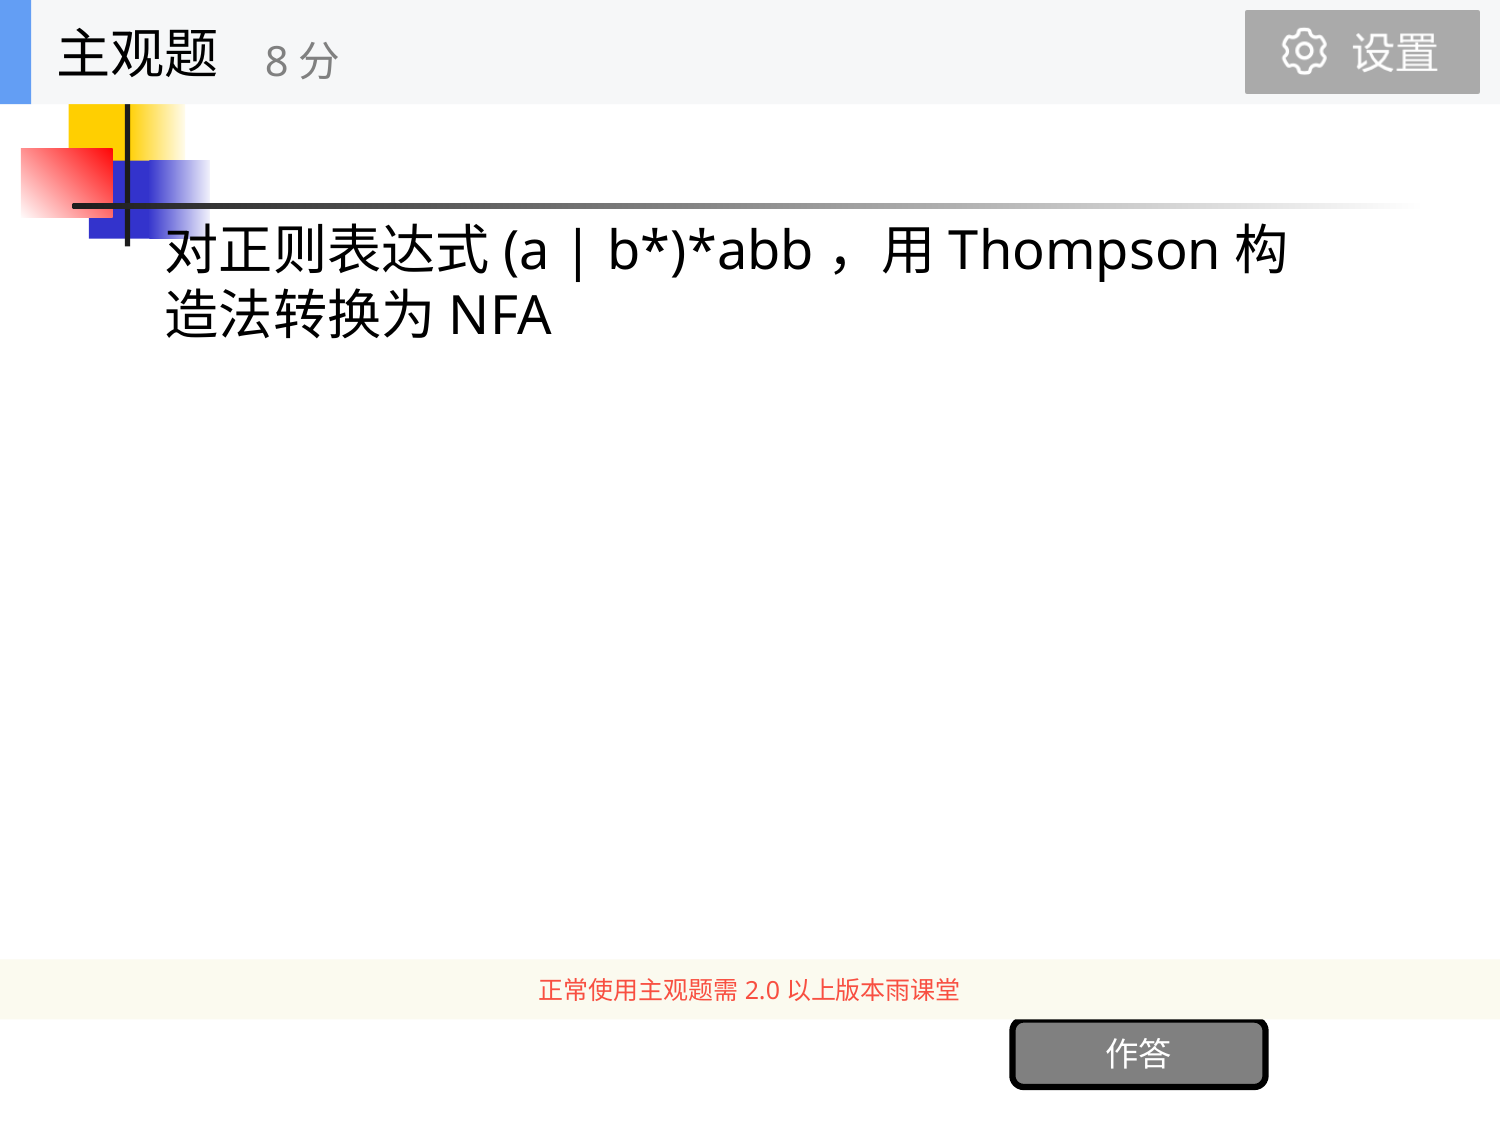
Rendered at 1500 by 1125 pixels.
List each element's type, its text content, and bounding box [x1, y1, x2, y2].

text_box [0, 0, 1500, 105]
text_box 作答 [1012, 1020, 1266, 1088]
text_box 正常使用主观题需2.0以上版本雨课堂 [0, 959, 1500, 1020]
text_box 对正则表达式(a | b*)*abb，用Thompson构造法转换为NFA [149, 113, 1350, 456]
picture [1245, 10, 1480, 94]
